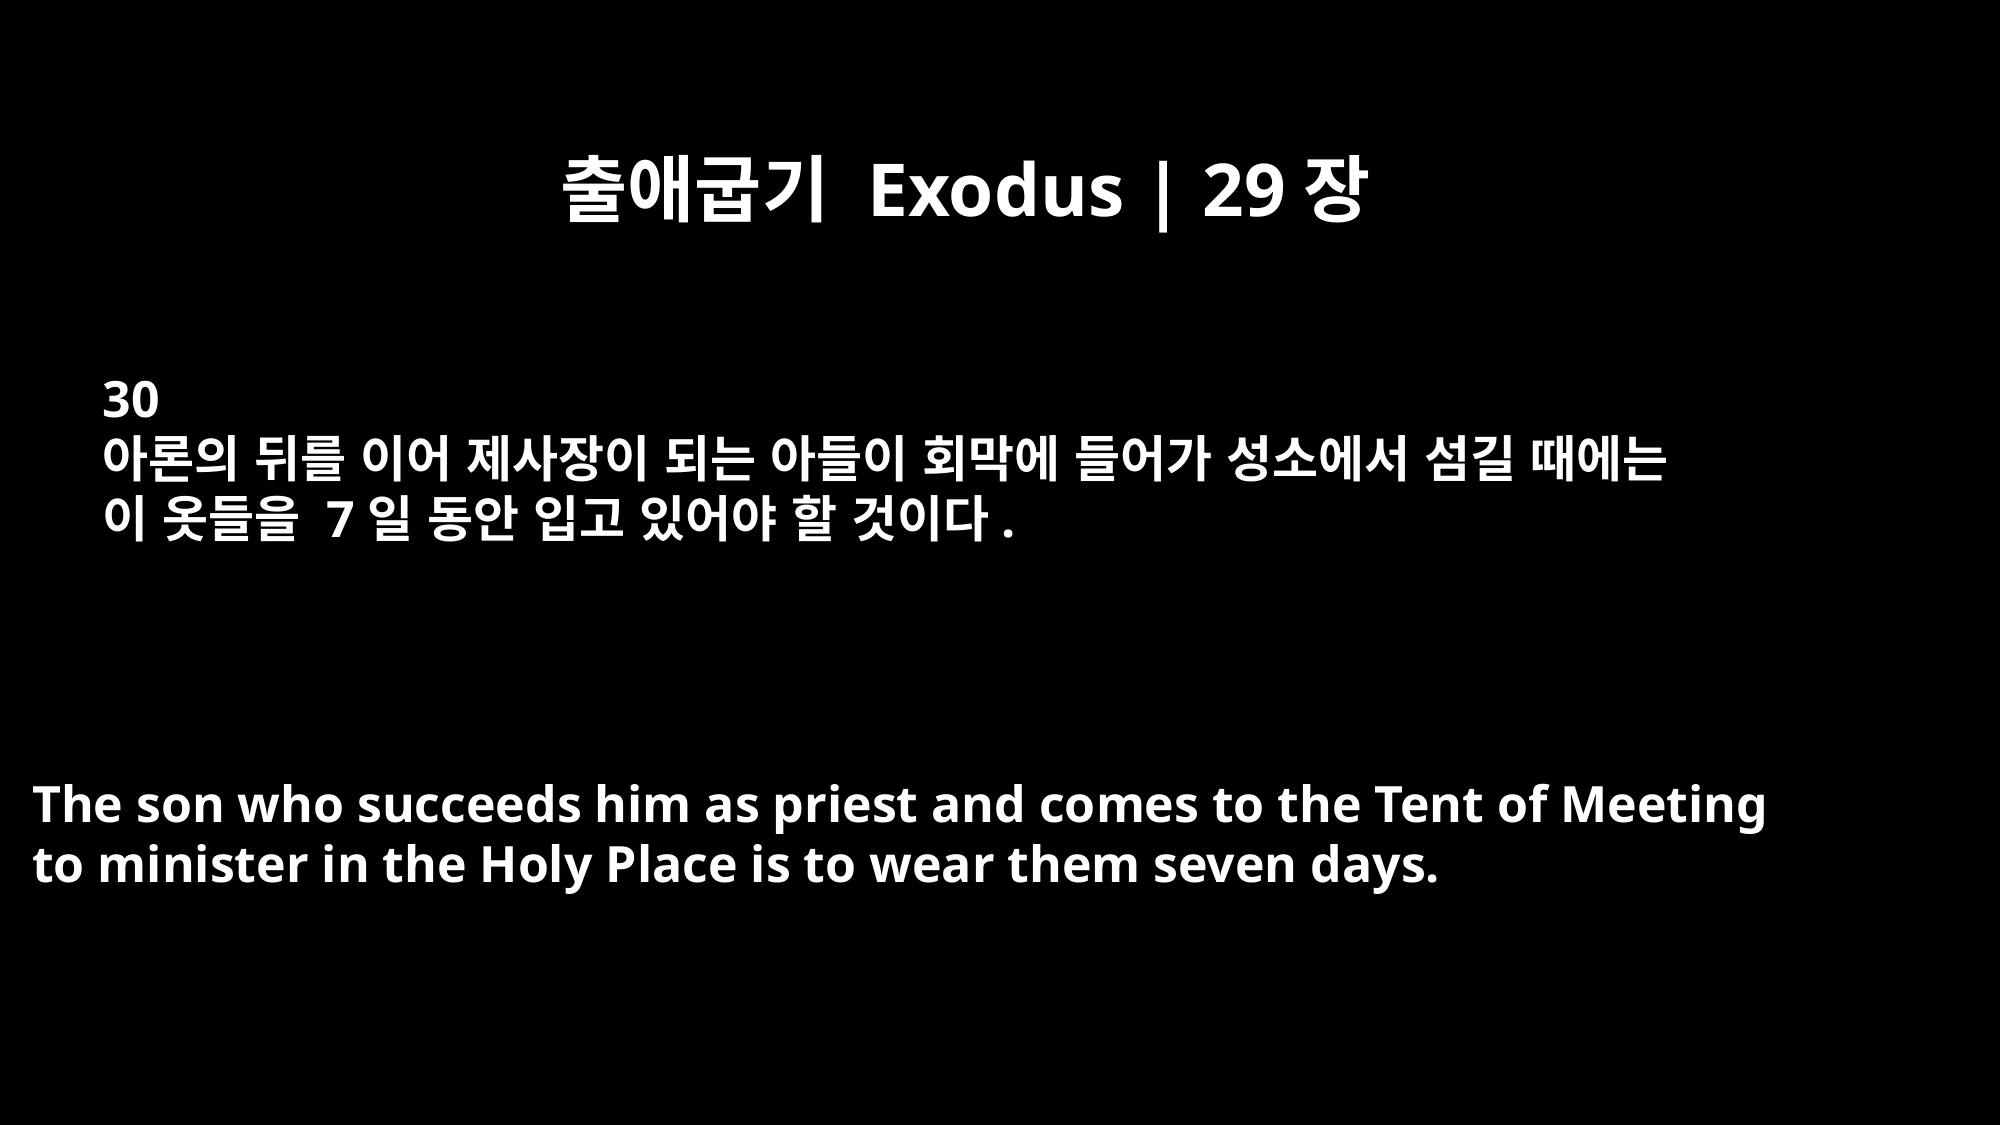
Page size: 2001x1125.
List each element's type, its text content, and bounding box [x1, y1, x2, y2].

text_box The son who succeeds him as priest and comes to the Tent of Meeting to minister in the Holy Place is to wear them seven days. [17, 764, 1797, 900]
text_box 출애굽기 Exodus | 29장 [545, 136, 1387, 239]
text_box 30 아론의 뒤를 이어 제사장이 되는 아들이 회막에 들어가 성소에서 섬길 때에는 이 옷들을 7일 동안 입고 있어야 할 것이다. [87, 359, 1698, 555]
